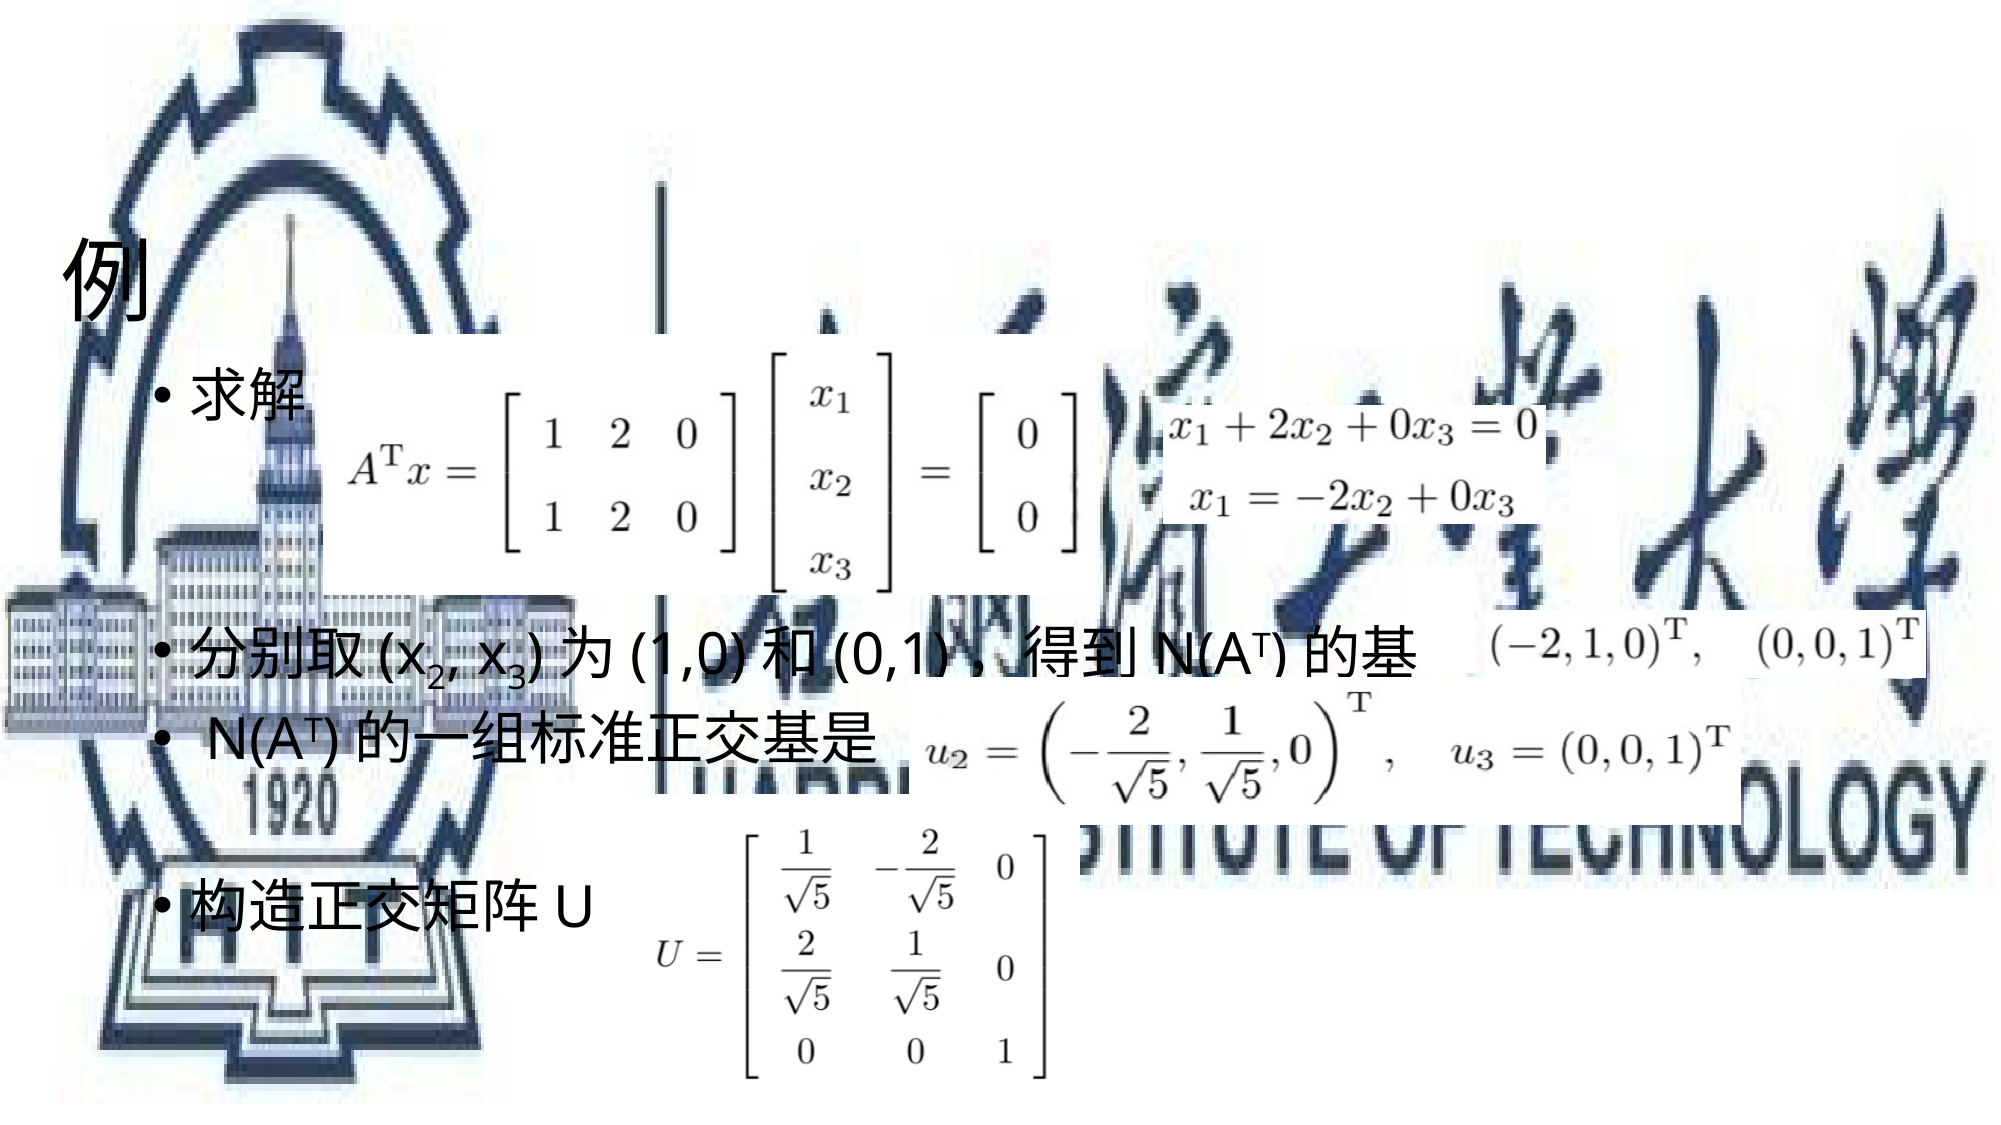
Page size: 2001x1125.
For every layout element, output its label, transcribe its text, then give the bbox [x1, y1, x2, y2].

title 例 [46, 176, 1772, 394]
picture [0, 0, 2001, 1125]
list 求解 分别取(x2, x3)为(1,0)和(0,1)，得到N(AT)的基 N(AT)的一组标准正交基是 构造正交矩阵U [137, 358, 1863, 1073]
